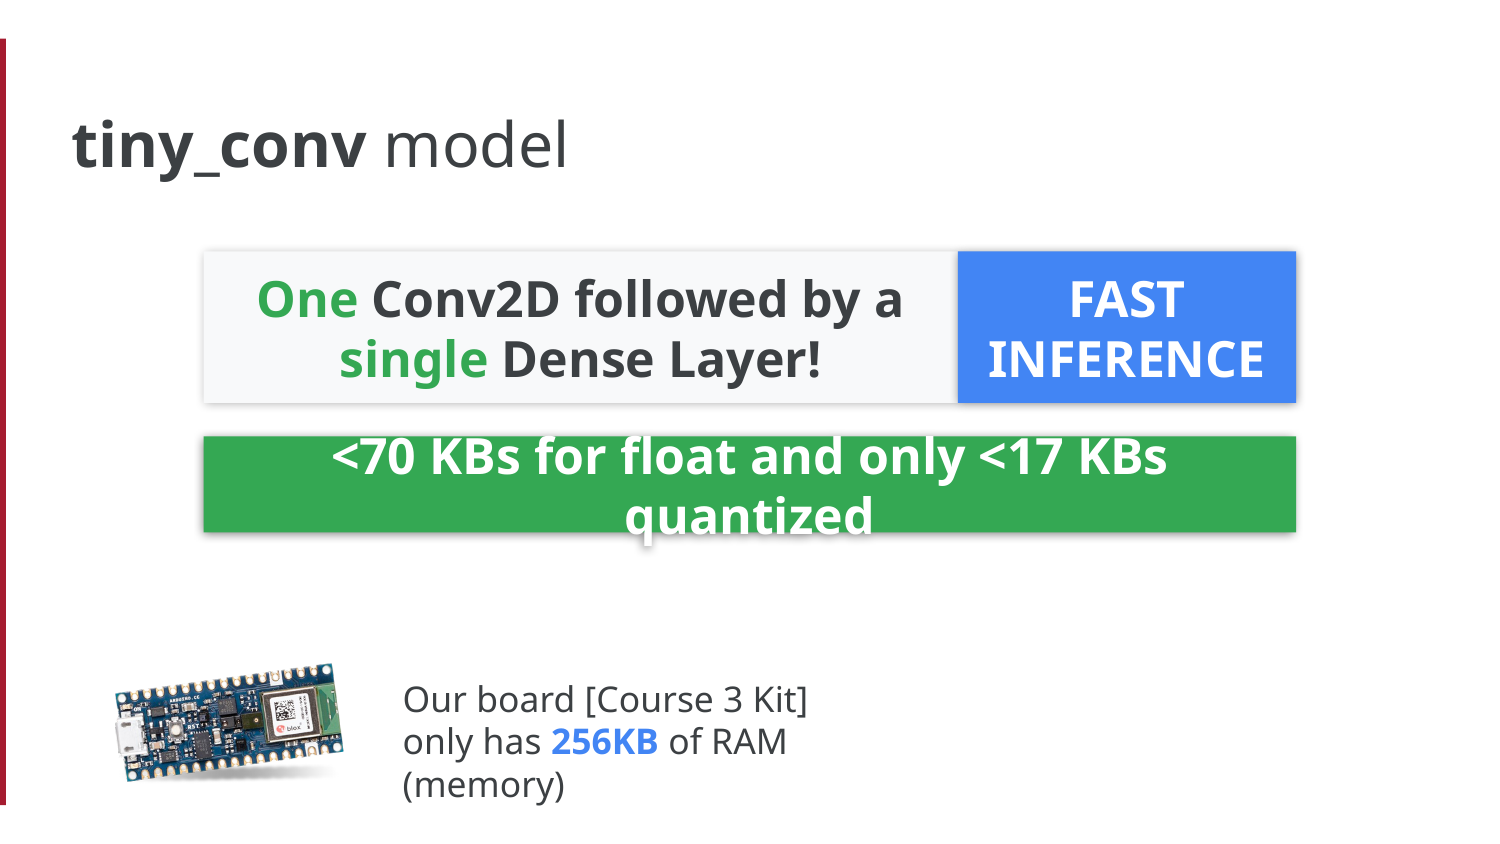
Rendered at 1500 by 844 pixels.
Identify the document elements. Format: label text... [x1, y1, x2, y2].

title tiny_conv model [56, 99, 1336, 188]
picture [101, 630, 357, 816]
text_box <70 KBs for float and only <17 KBs quantized [203, 436, 1297, 533]
text_box FAST INFERENCE [957, 251, 1297, 403]
text_box One Conv2D followed by a single Dense Layer! [203, 251, 954, 403]
text_box Our board [Course 3 Kit] only has 256KB of RAM (memory) [387, 661, 890, 773]
